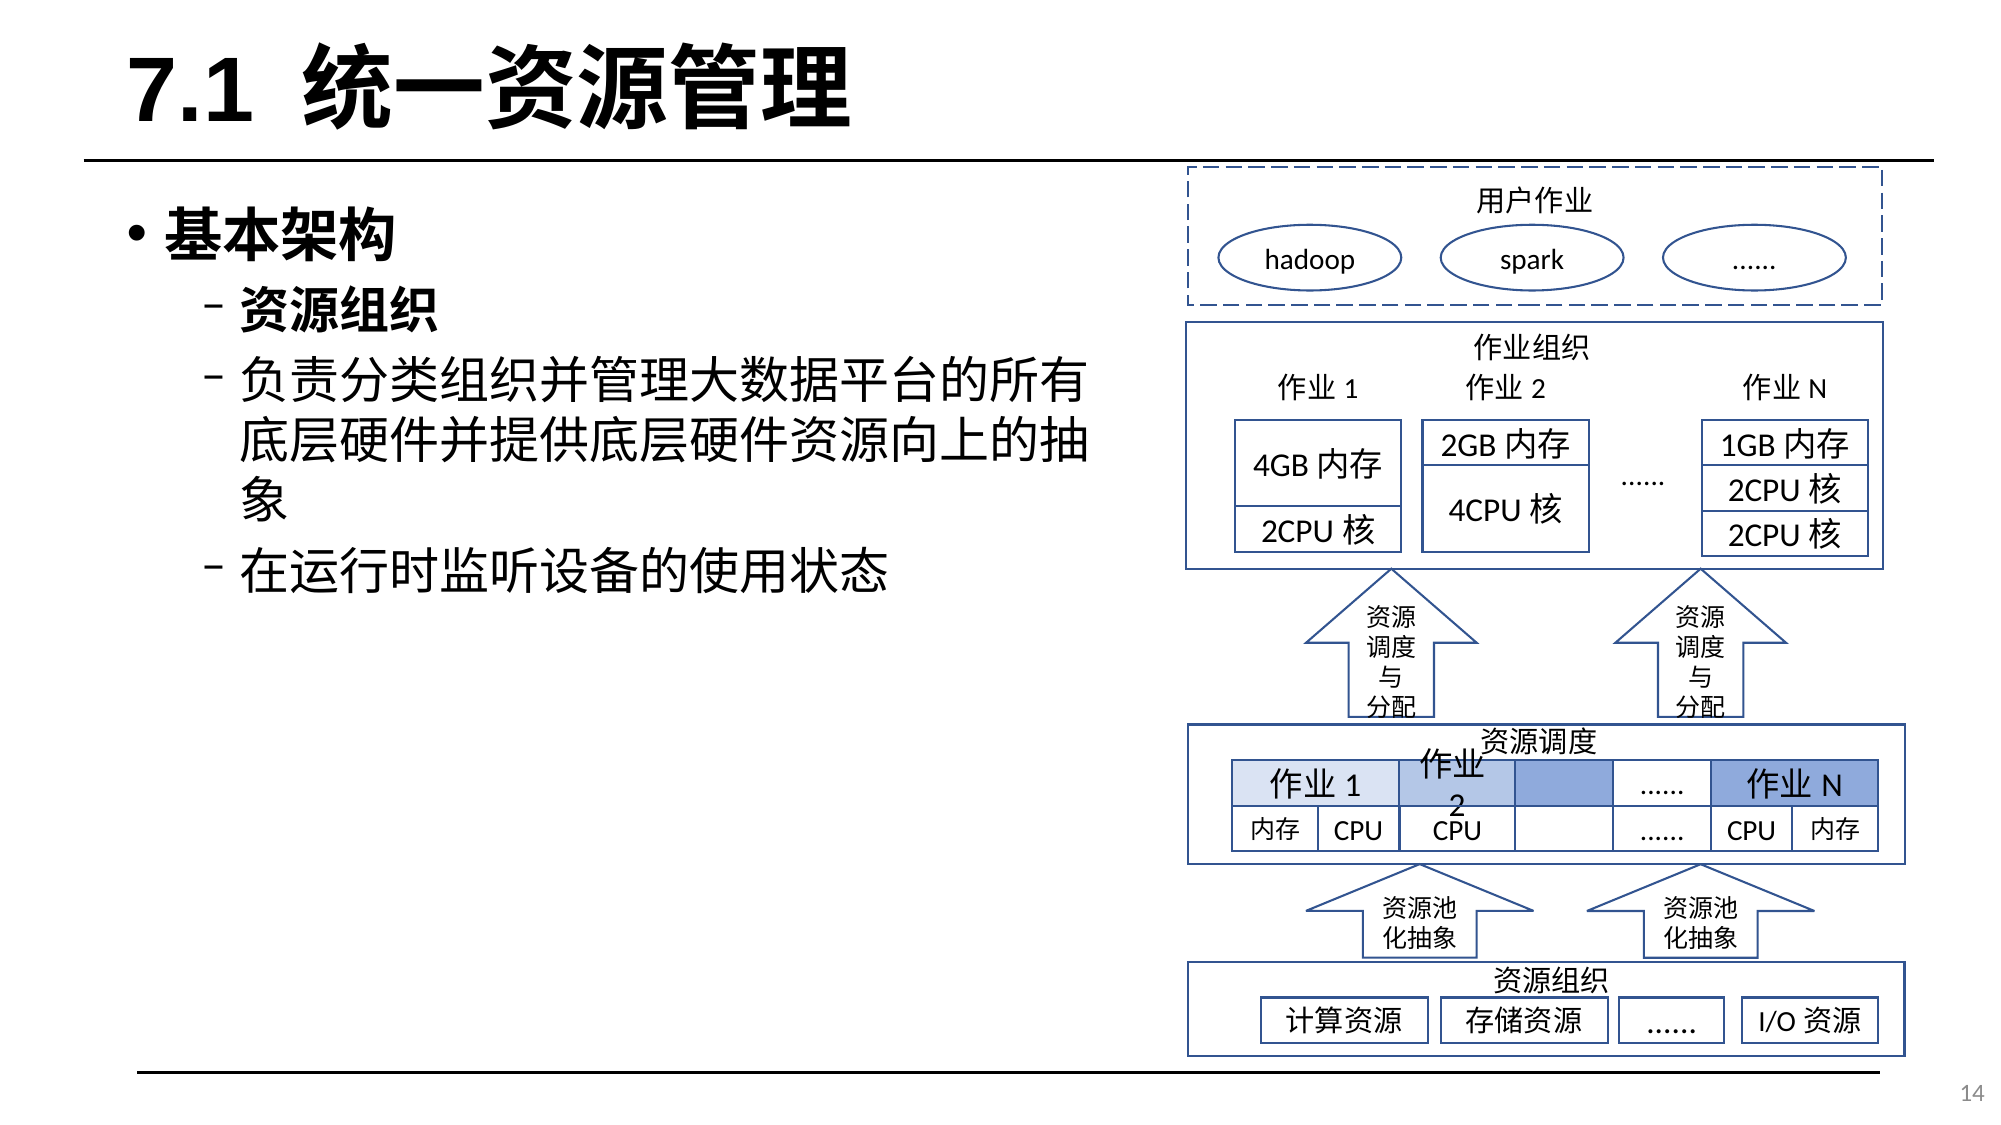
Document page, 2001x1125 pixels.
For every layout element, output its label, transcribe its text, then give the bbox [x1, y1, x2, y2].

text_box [1186, 167, 1895, 569]
list 基本架构 资源组织 负责分类组织并管理大数据平台的所有底层硬件并提供底层硬件资源向上的抽象 在运行时监听设备的使用状态 [111, 190, 1148, 1014]
text_box 资源池 化抽象 [1305, 865, 1534, 947]
text_box 资源 调度 与 分配 [1303, 569, 1480, 708]
text_box 资源池 化抽象 [1586, 865, 1815, 947]
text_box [1187, 947, 1905, 1057]
text_box 资源 调度 与 分配 [1612, 569, 1789, 708]
title 7.1 统一资源管理 [111, 22, 1905, 161]
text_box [1187, 708, 1905, 865]
slide_number 14 [1550, 1061, 2000, 1122]
